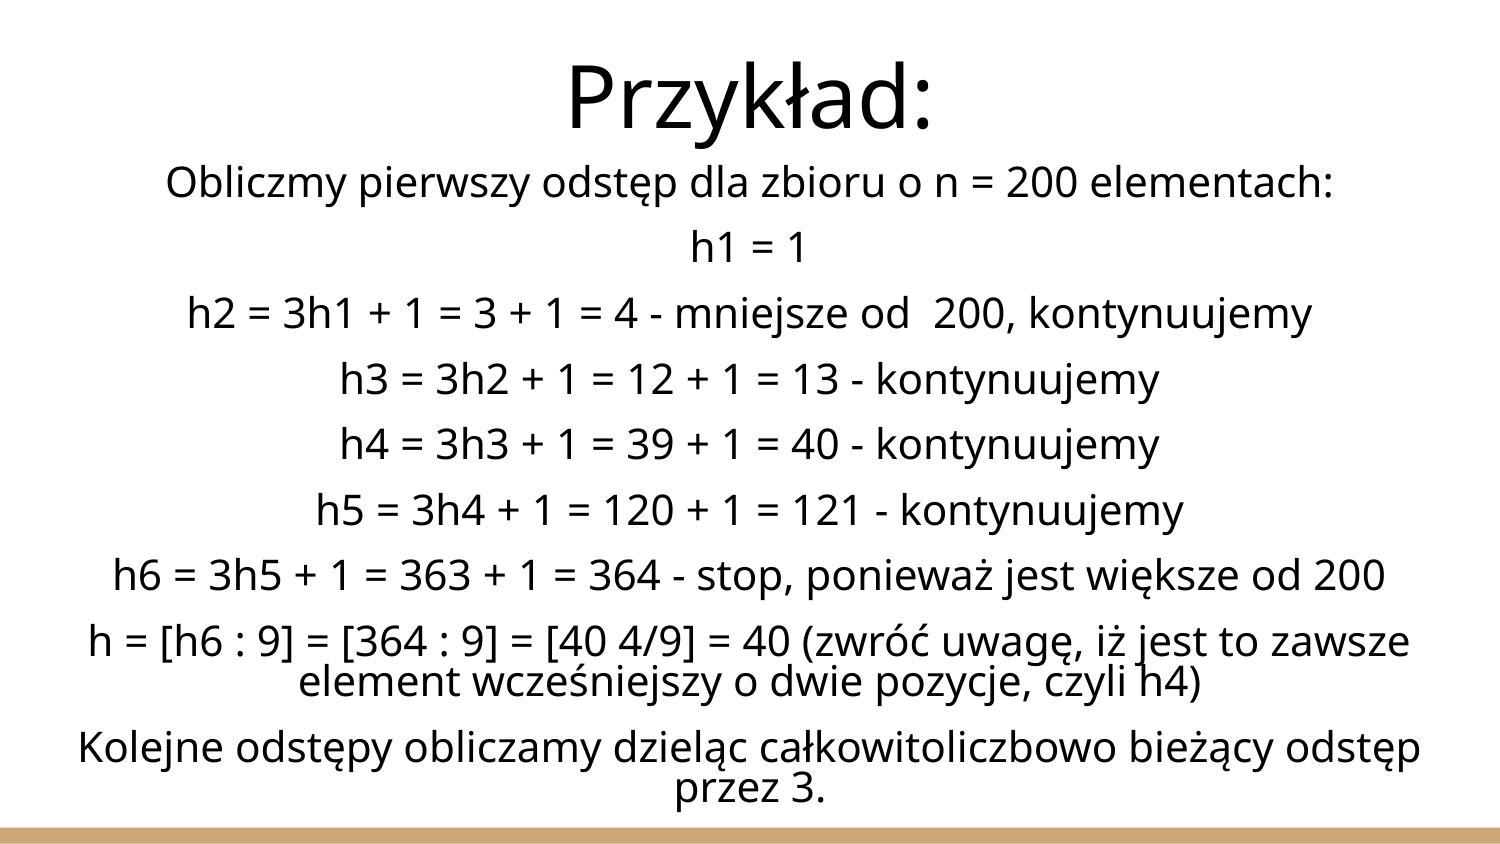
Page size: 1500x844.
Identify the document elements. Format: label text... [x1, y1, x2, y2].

list Obliczmy pierwszy odstęp dla zbioru o n = 200 elementach: h1 = 1 h2 = 3h1 + 1 = 3 + 1 = 4 - mniejsze od 200, kontynuujemy h3 = 3h2 + 1 = 12 + 1 = 13 - kontynuujemy h4 = 3h3 + 1 = 39 + 1 = 40 - kontynuujemy h5 = 3h4 + 1 = 120 + 1 = 121 - kontynuujemy h6 = 3h5 + 1 = 363 + 1 = 364 - stop, ponieważ jest większe od 200 h = [h6 : 9] = [364 : 9] = [40 4/9] = 40 (zwróć uwagę, iż jest to zawsze element wcześniejszy o dwie pozycje, czyli h4) Kolejne odstępy obliczamy dzieląc całkowitoliczbowo bieżący odstęp przez 3. [51, 150, 1449, 752]
title Przykład: [51, 24, 1449, 150]
